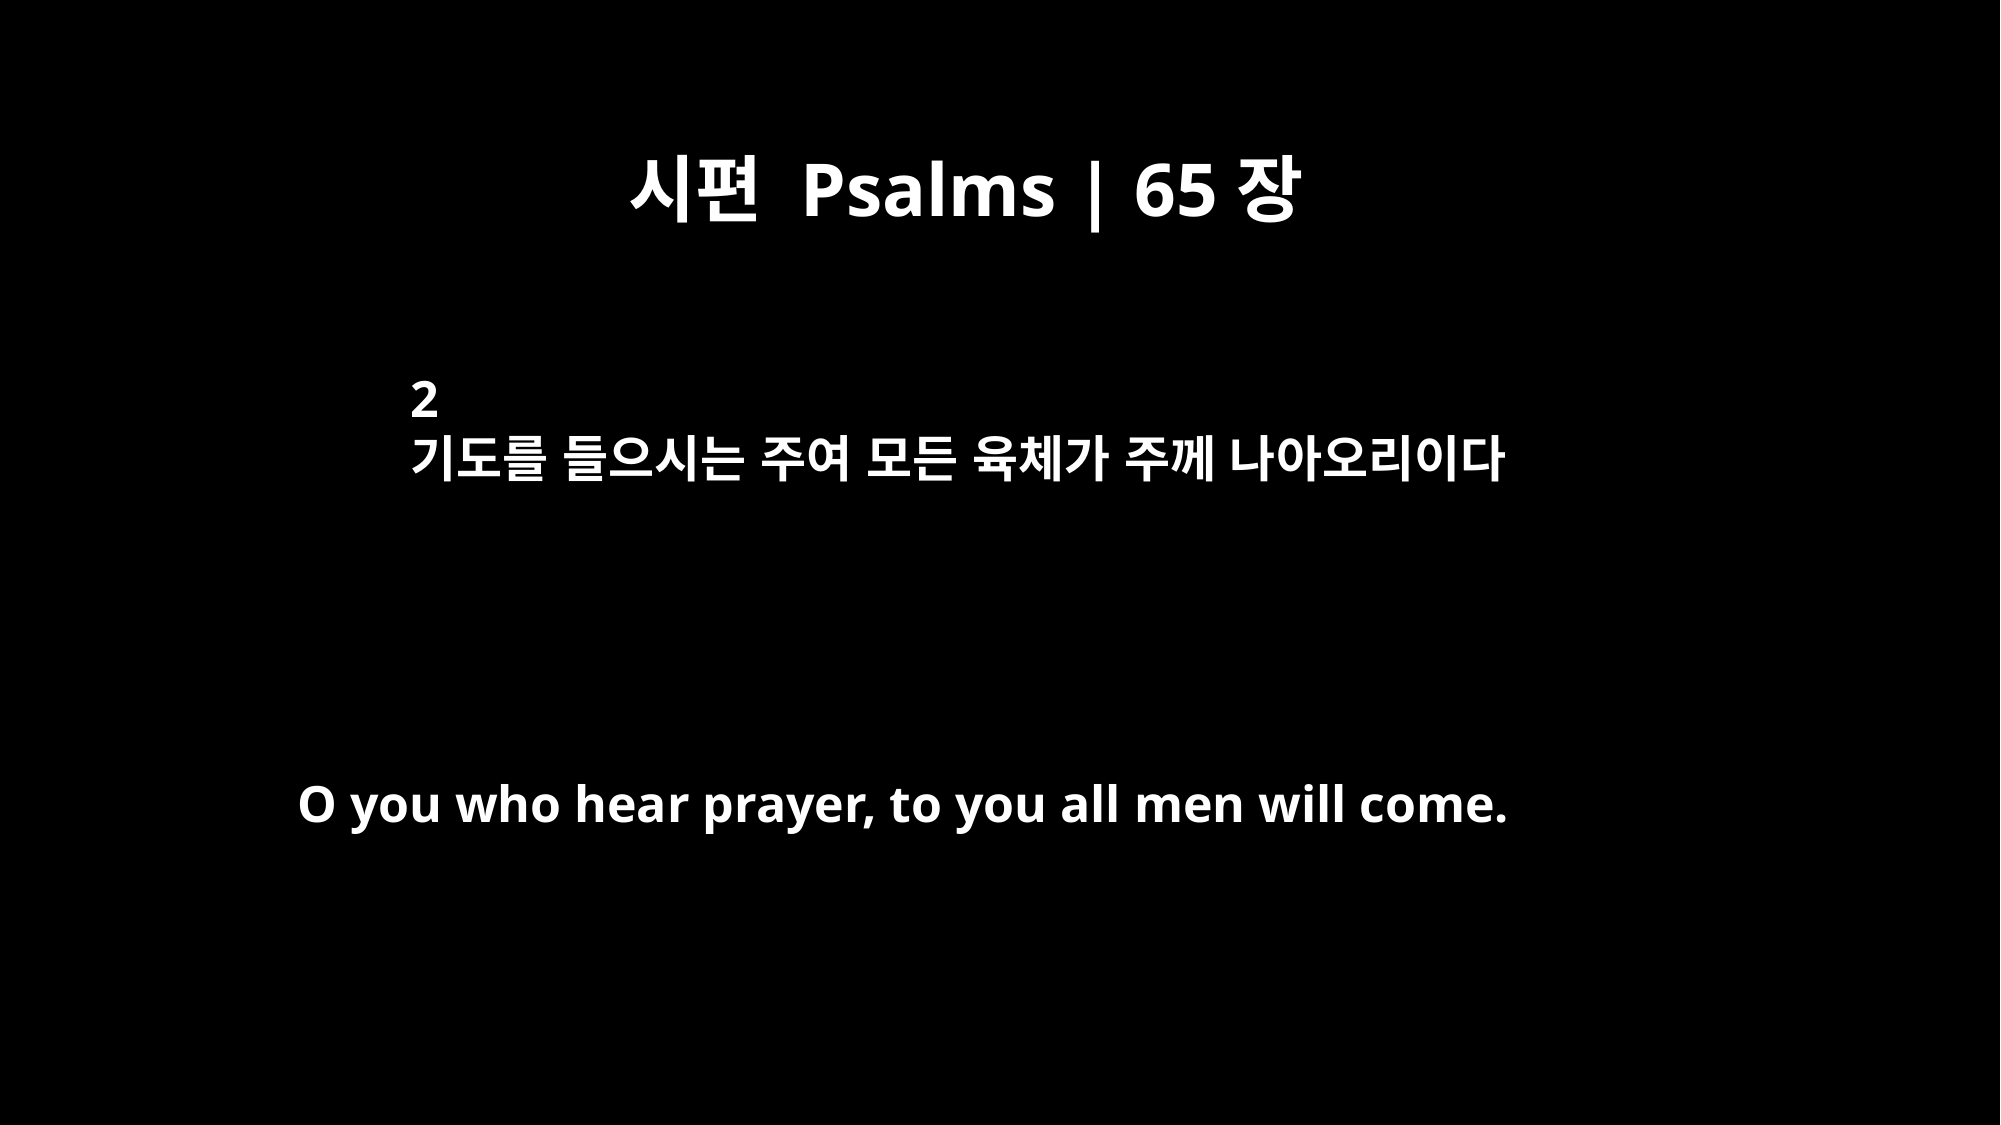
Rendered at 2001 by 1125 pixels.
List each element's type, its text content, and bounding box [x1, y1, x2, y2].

text_box O you who hear prayer, to you all men will come. [282, 764, 1525, 840]
text_box 시편 Psalms | 65장 [613, 136, 1319, 239]
text_box 2 기도를 들으시는 주여 모든 육체가 주께 나아오리이다 [395, 359, 1522, 495]
